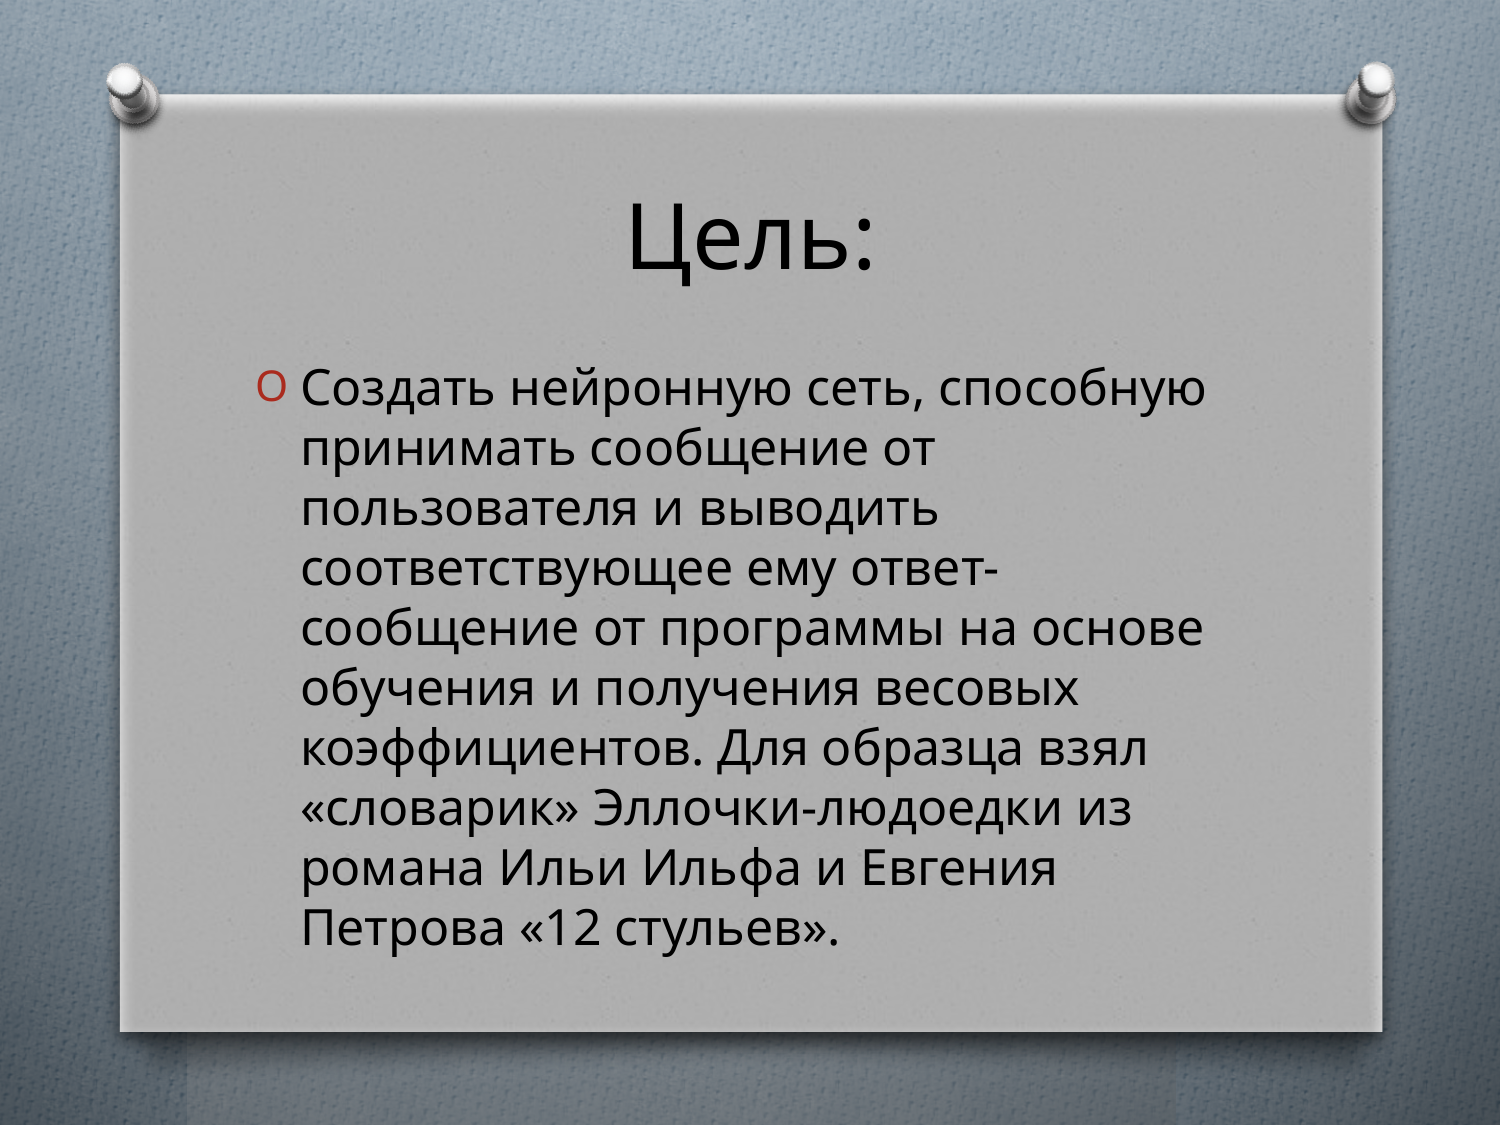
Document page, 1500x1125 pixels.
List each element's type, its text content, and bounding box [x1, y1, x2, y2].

title Цель: [179, 134, 1323, 332]
picture [1317, 35, 1439, 156]
picture [75, 29, 198, 153]
list Создать нейронную сеть, способную принимать сообщение от пользователя и выводить соответствующее ему ответ-сообщение от программы на основе обучения и получения весовых коэффициентов. Для образца взял «словарик» Эллочки-людоедки из романа Ильи Ильфа и Евгения Петрова «12 стульев». [240, 347, 1257, 939]
